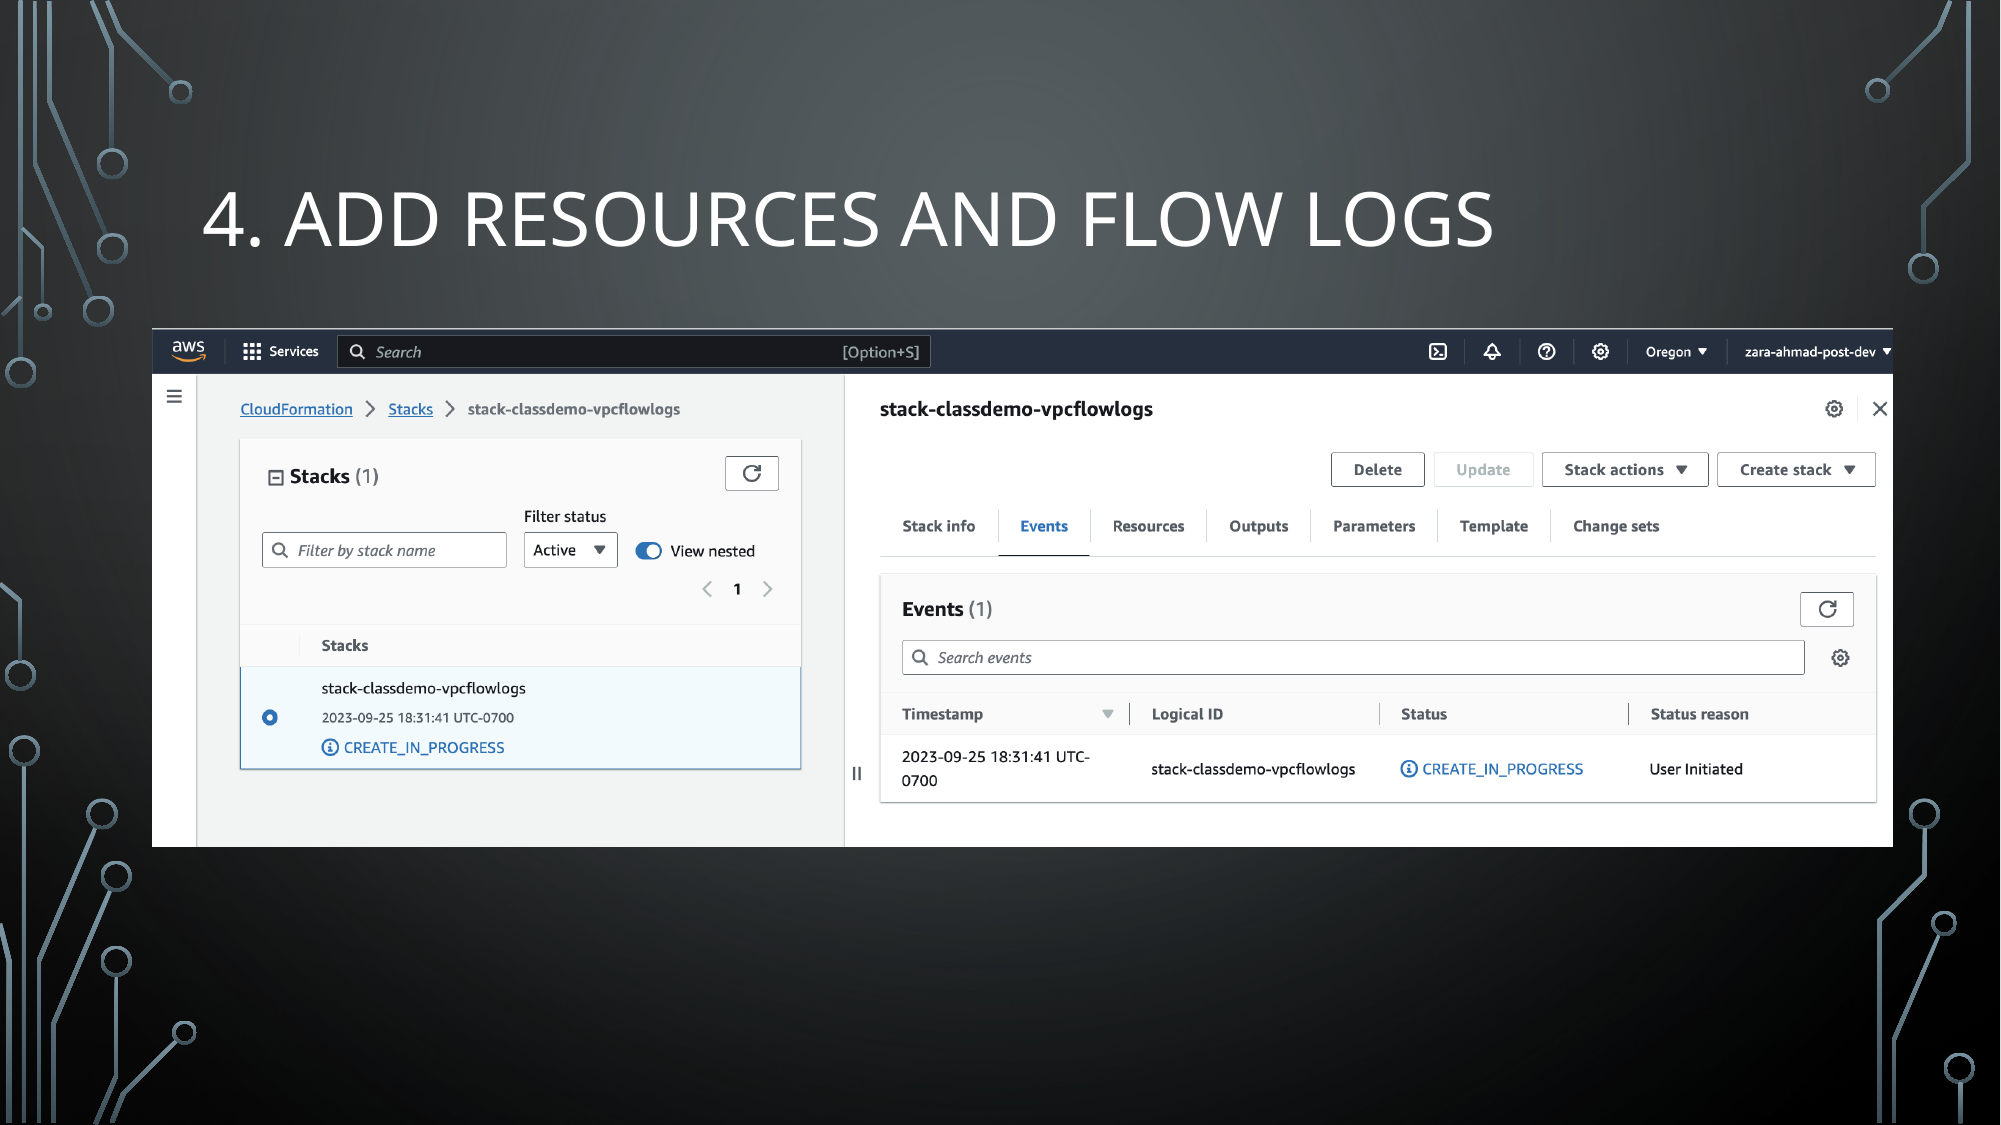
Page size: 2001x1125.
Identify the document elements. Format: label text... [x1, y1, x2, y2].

title 4. Add Resources and Flow Logs [187, 101, 1813, 328]
picture [151, 328, 1894, 847]
